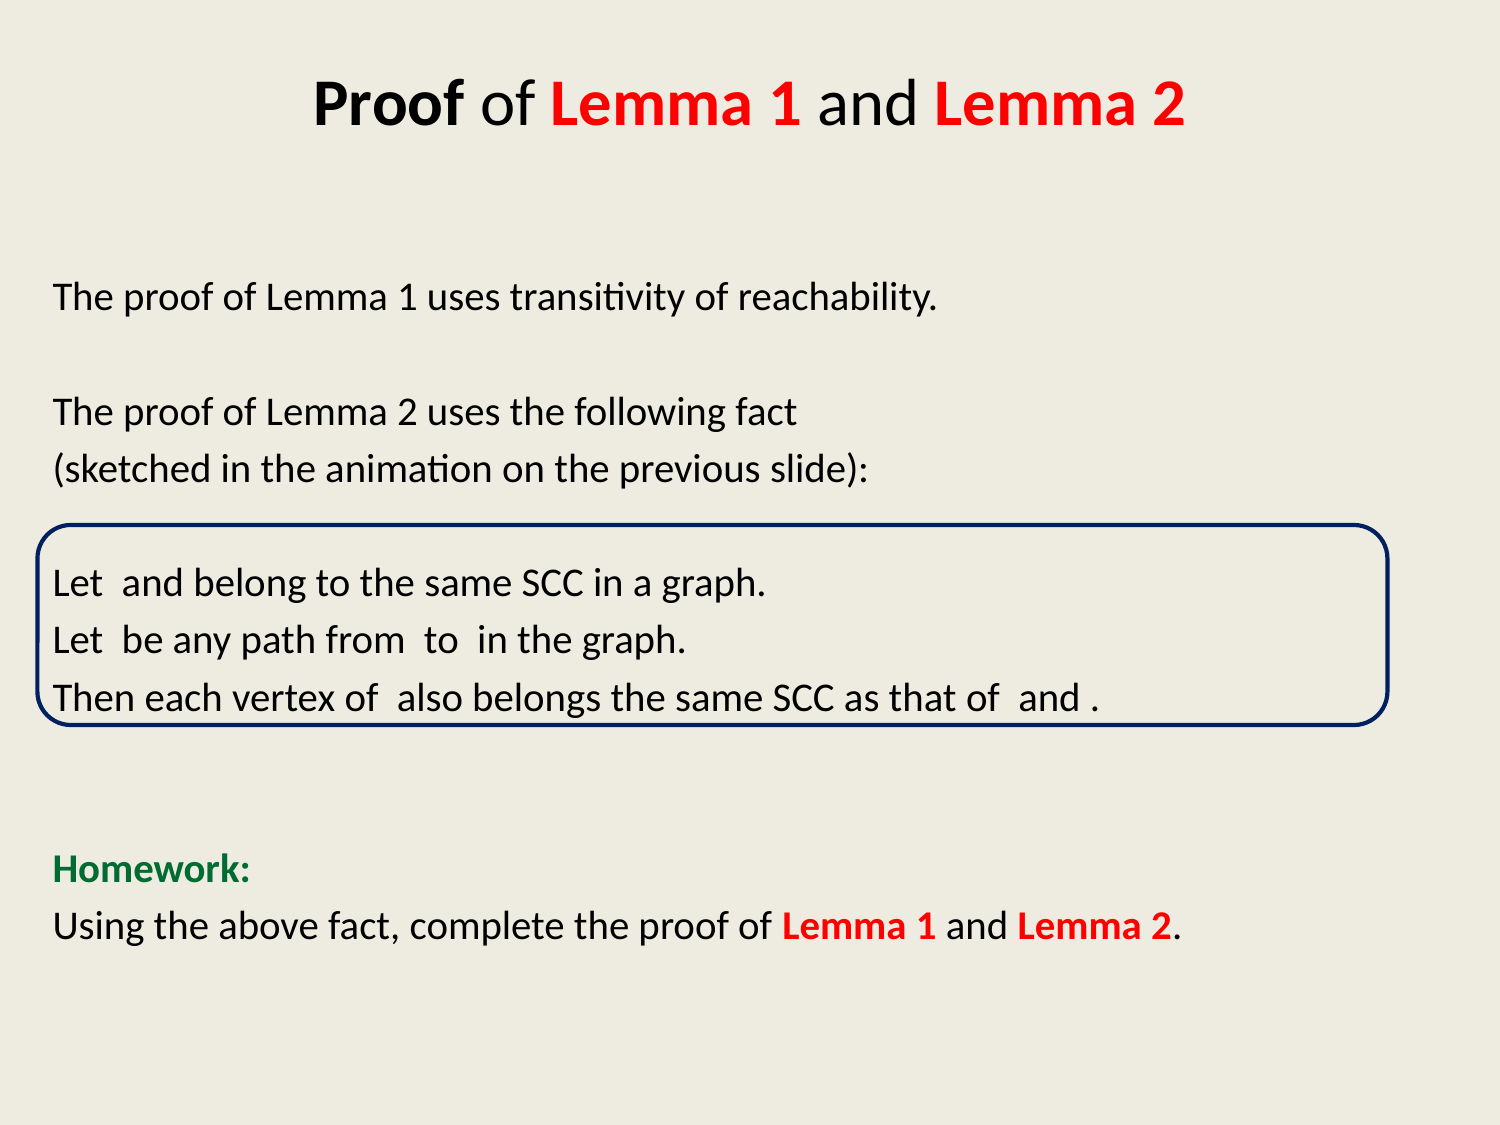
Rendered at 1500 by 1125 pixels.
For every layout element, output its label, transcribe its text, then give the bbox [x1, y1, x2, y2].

title Proof of Lemma 1 and Lemma 2 [75, 45, 1425, 233]
text_box [35, 522, 1390, 728]
